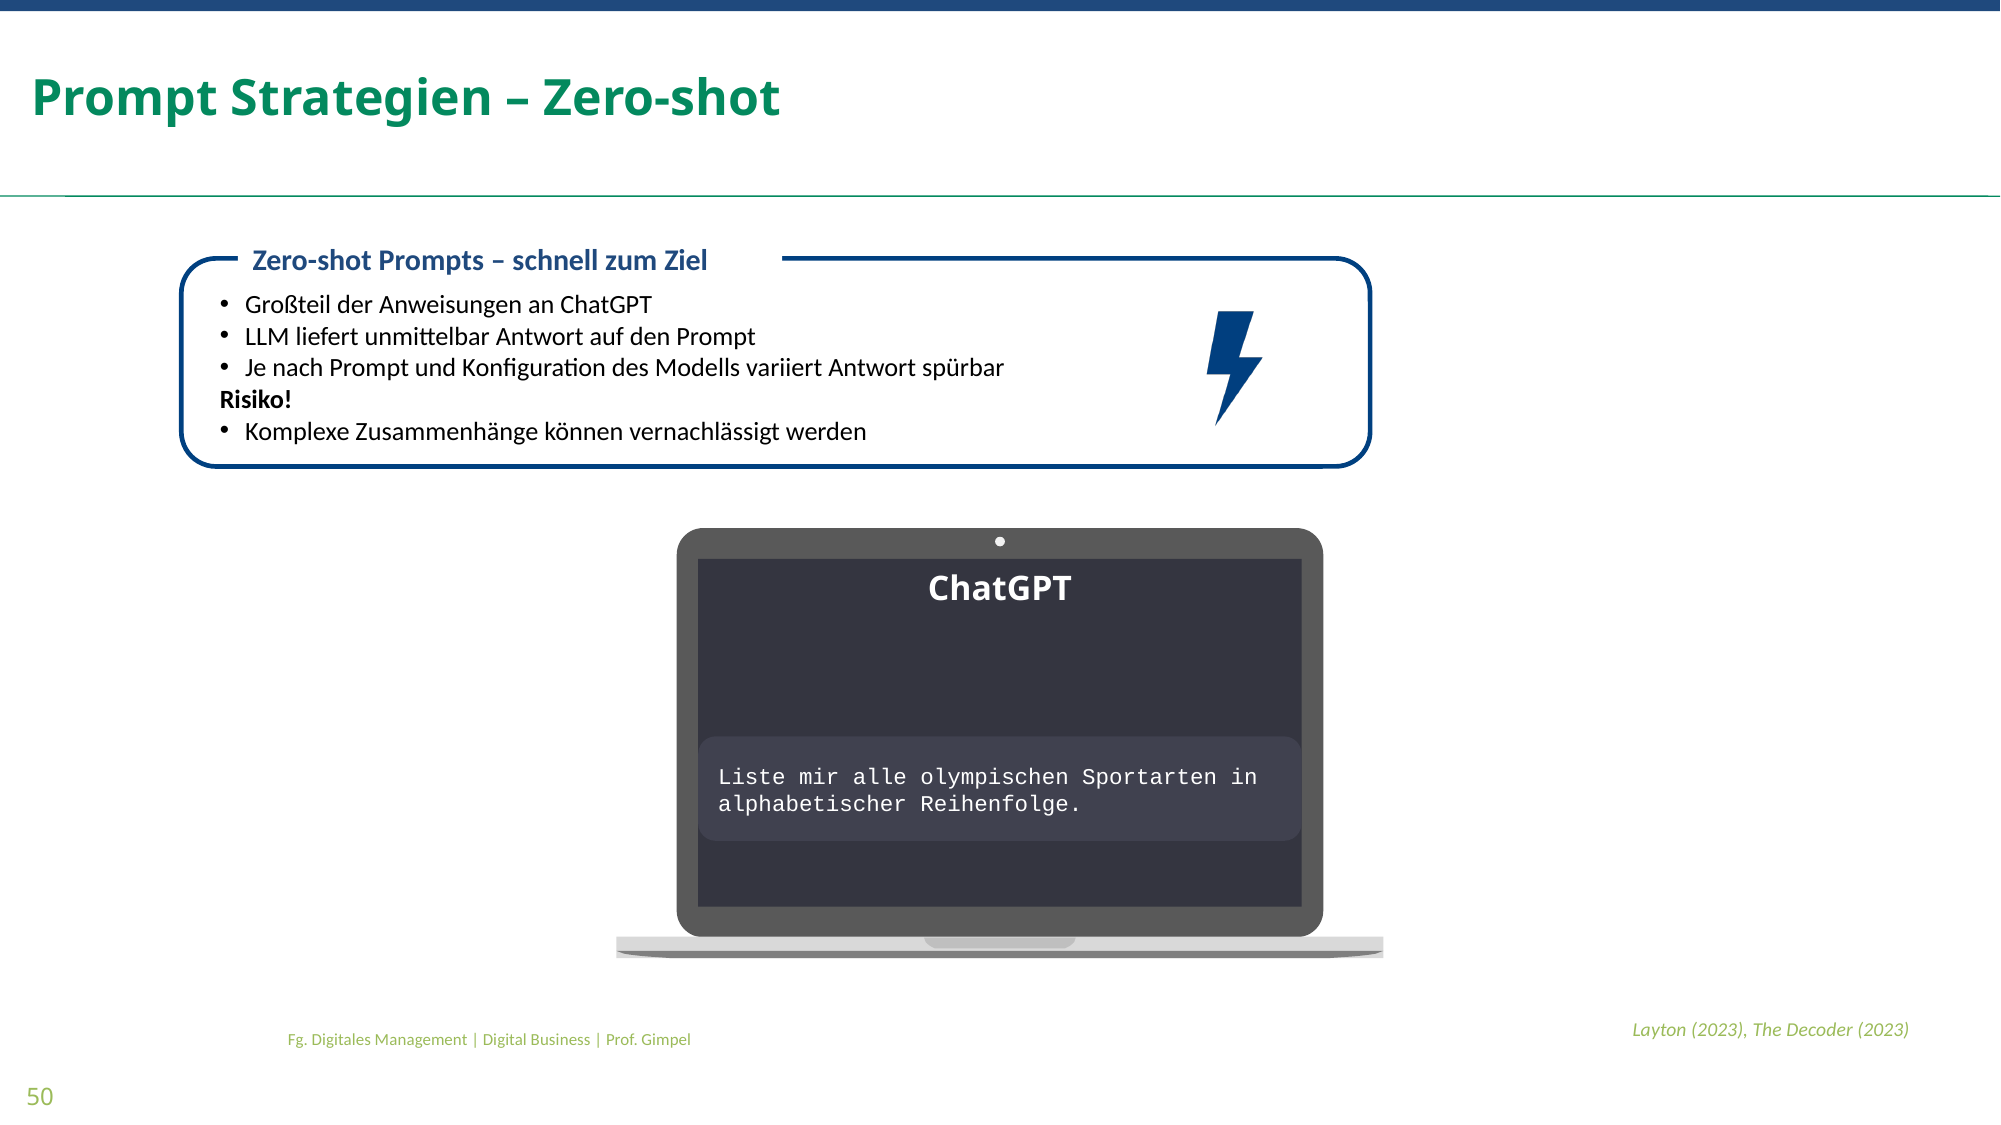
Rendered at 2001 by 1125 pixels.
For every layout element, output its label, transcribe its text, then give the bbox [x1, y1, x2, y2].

title Prompt Strategien – Zero-shot [31, 65, 1969, 126]
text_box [616, 527, 1384, 959]
list Layton (2023), The Decoder (2023) [90, 1016, 1910, 1041]
text_box [179, 256, 1373, 469]
picture [1167, 301, 1302, 436]
footer Fg. Digitales Management | Digital Business | Prof. Gimpel [287, 1041, 1375, 1049]
text_box Zero-shot Prompts – schnell zum Ziel [237, 233, 783, 280]
slide_number 50 [26, 1081, 1000, 1111]
text_box Großteil der Anweisungen an ChatGPT LLM liefert unmittelbar Antwort auf den Prompt Je nach Prompt und Konfiguration des Modells variiert Antwort spürbar Risiko! Komplexe Zusammenhänge können vernachlässigt werden [205, 280, 1347, 453]
